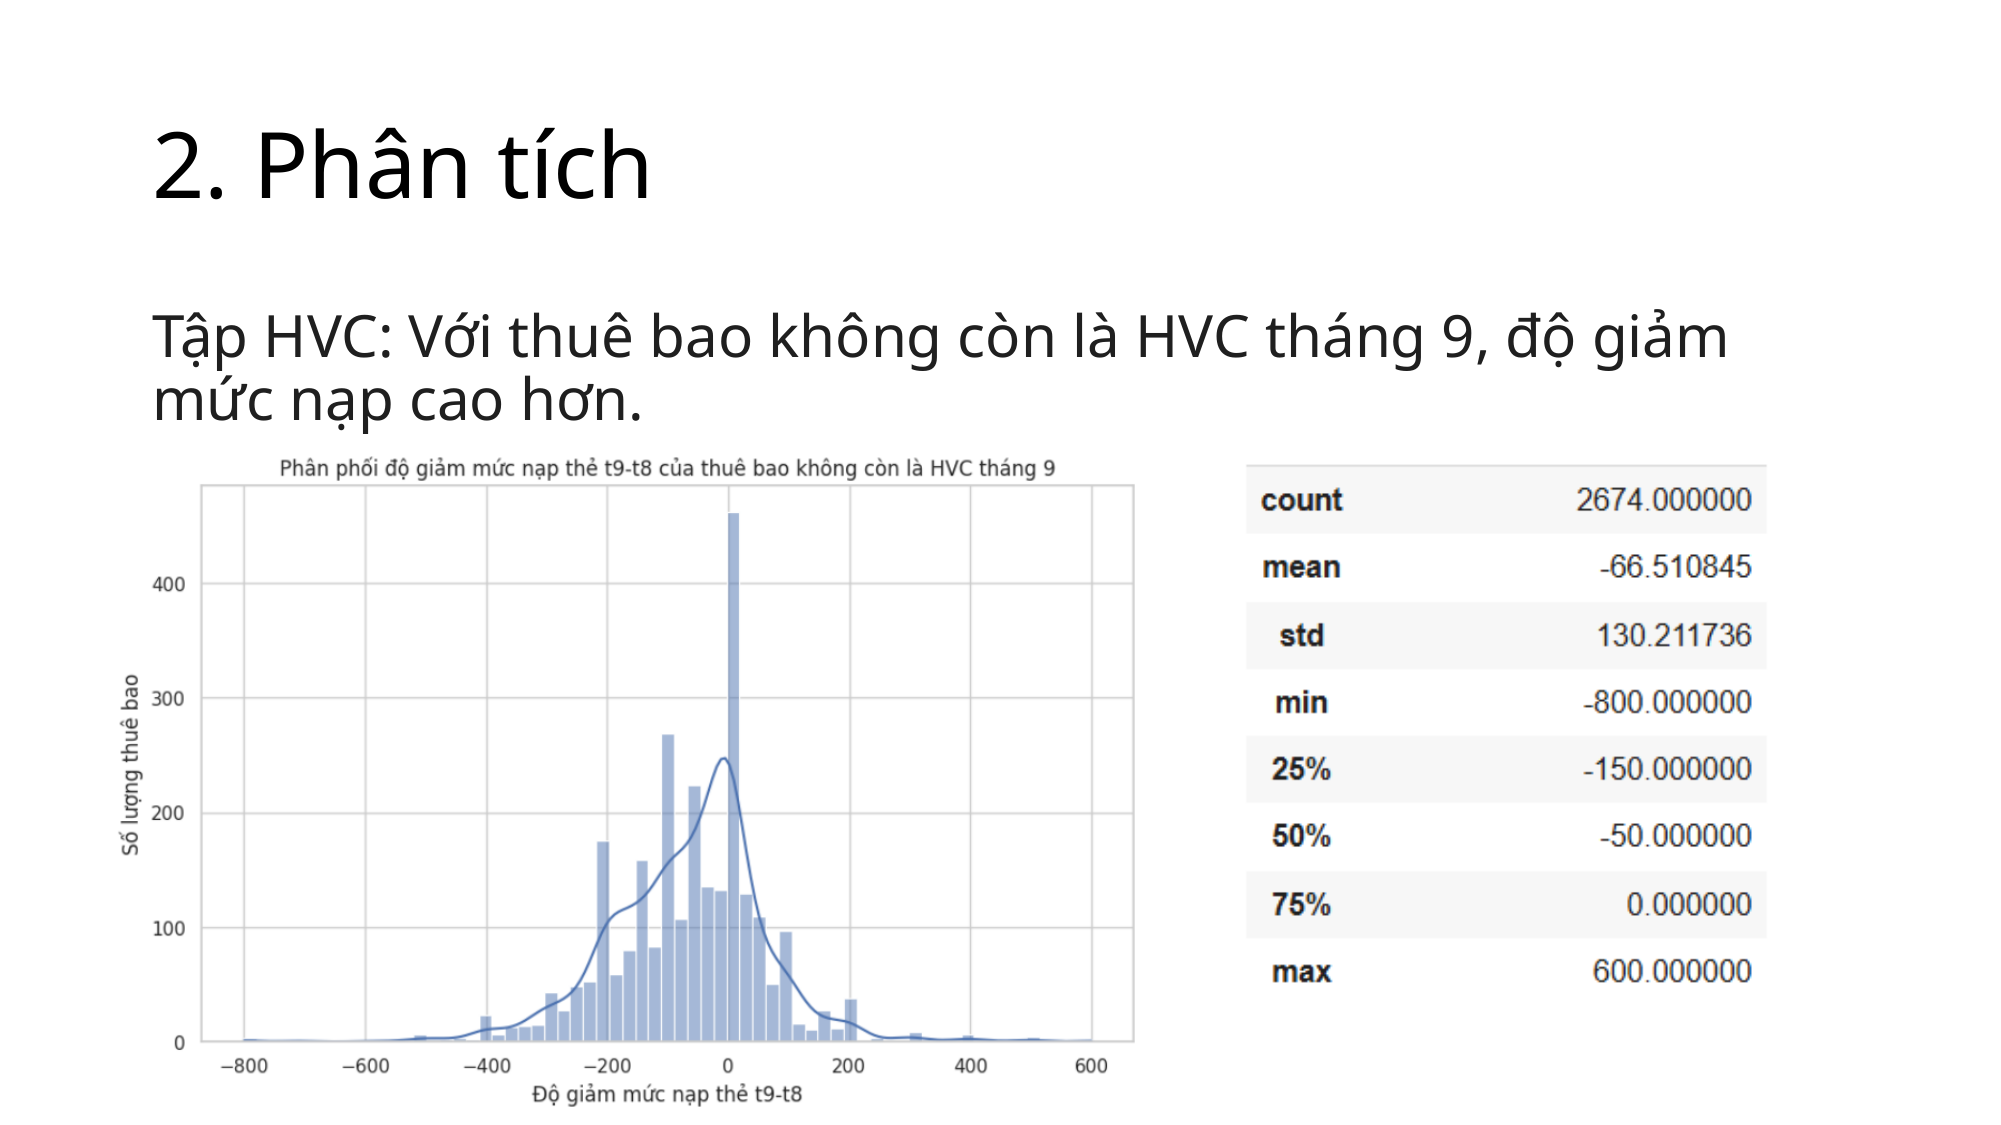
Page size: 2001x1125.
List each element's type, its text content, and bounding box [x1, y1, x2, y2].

list Tập HVC: Với thuê bao không còn là HVC tháng 9, độ giảm mức nạp cao hơn. [137, 299, 1863, 1014]
picture [1221, 449, 1791, 1036]
picture [110, 449, 1137, 1113]
title 2. Phân tích [137, 59, 1863, 278]
